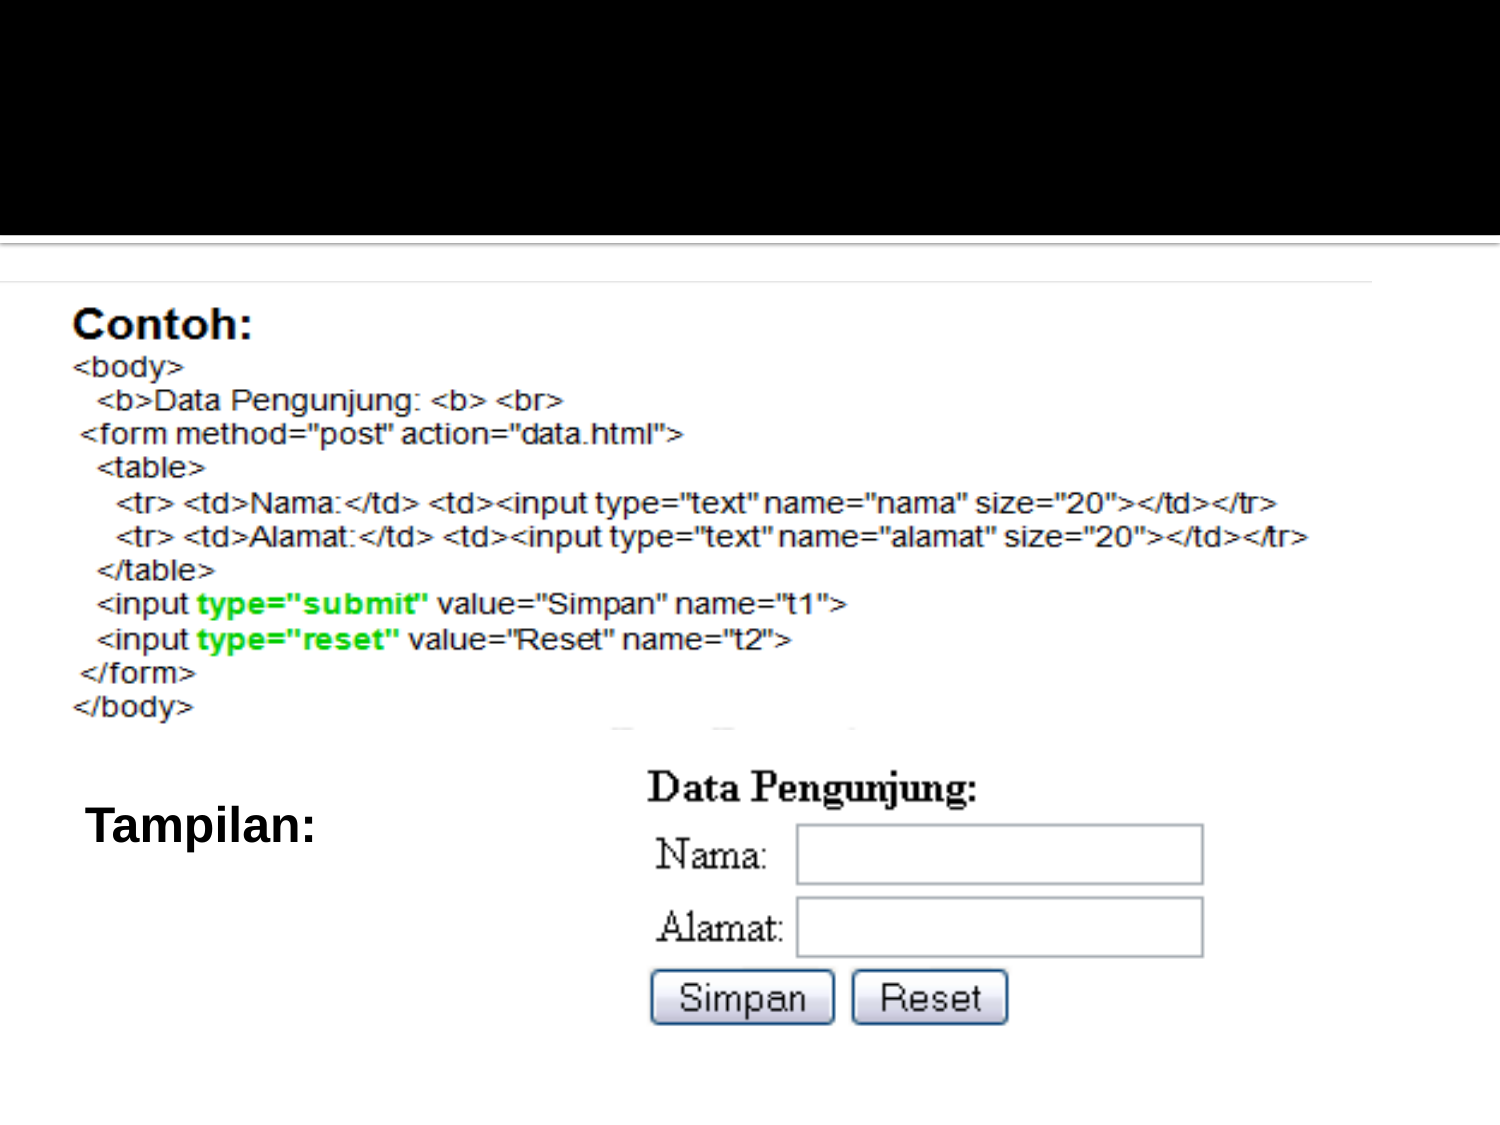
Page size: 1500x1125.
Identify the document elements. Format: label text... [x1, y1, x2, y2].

picture [632, 749, 1230, 1054]
text_box Tampilan: [70, 785, 458, 860]
picture [0, 281, 1372, 730]
